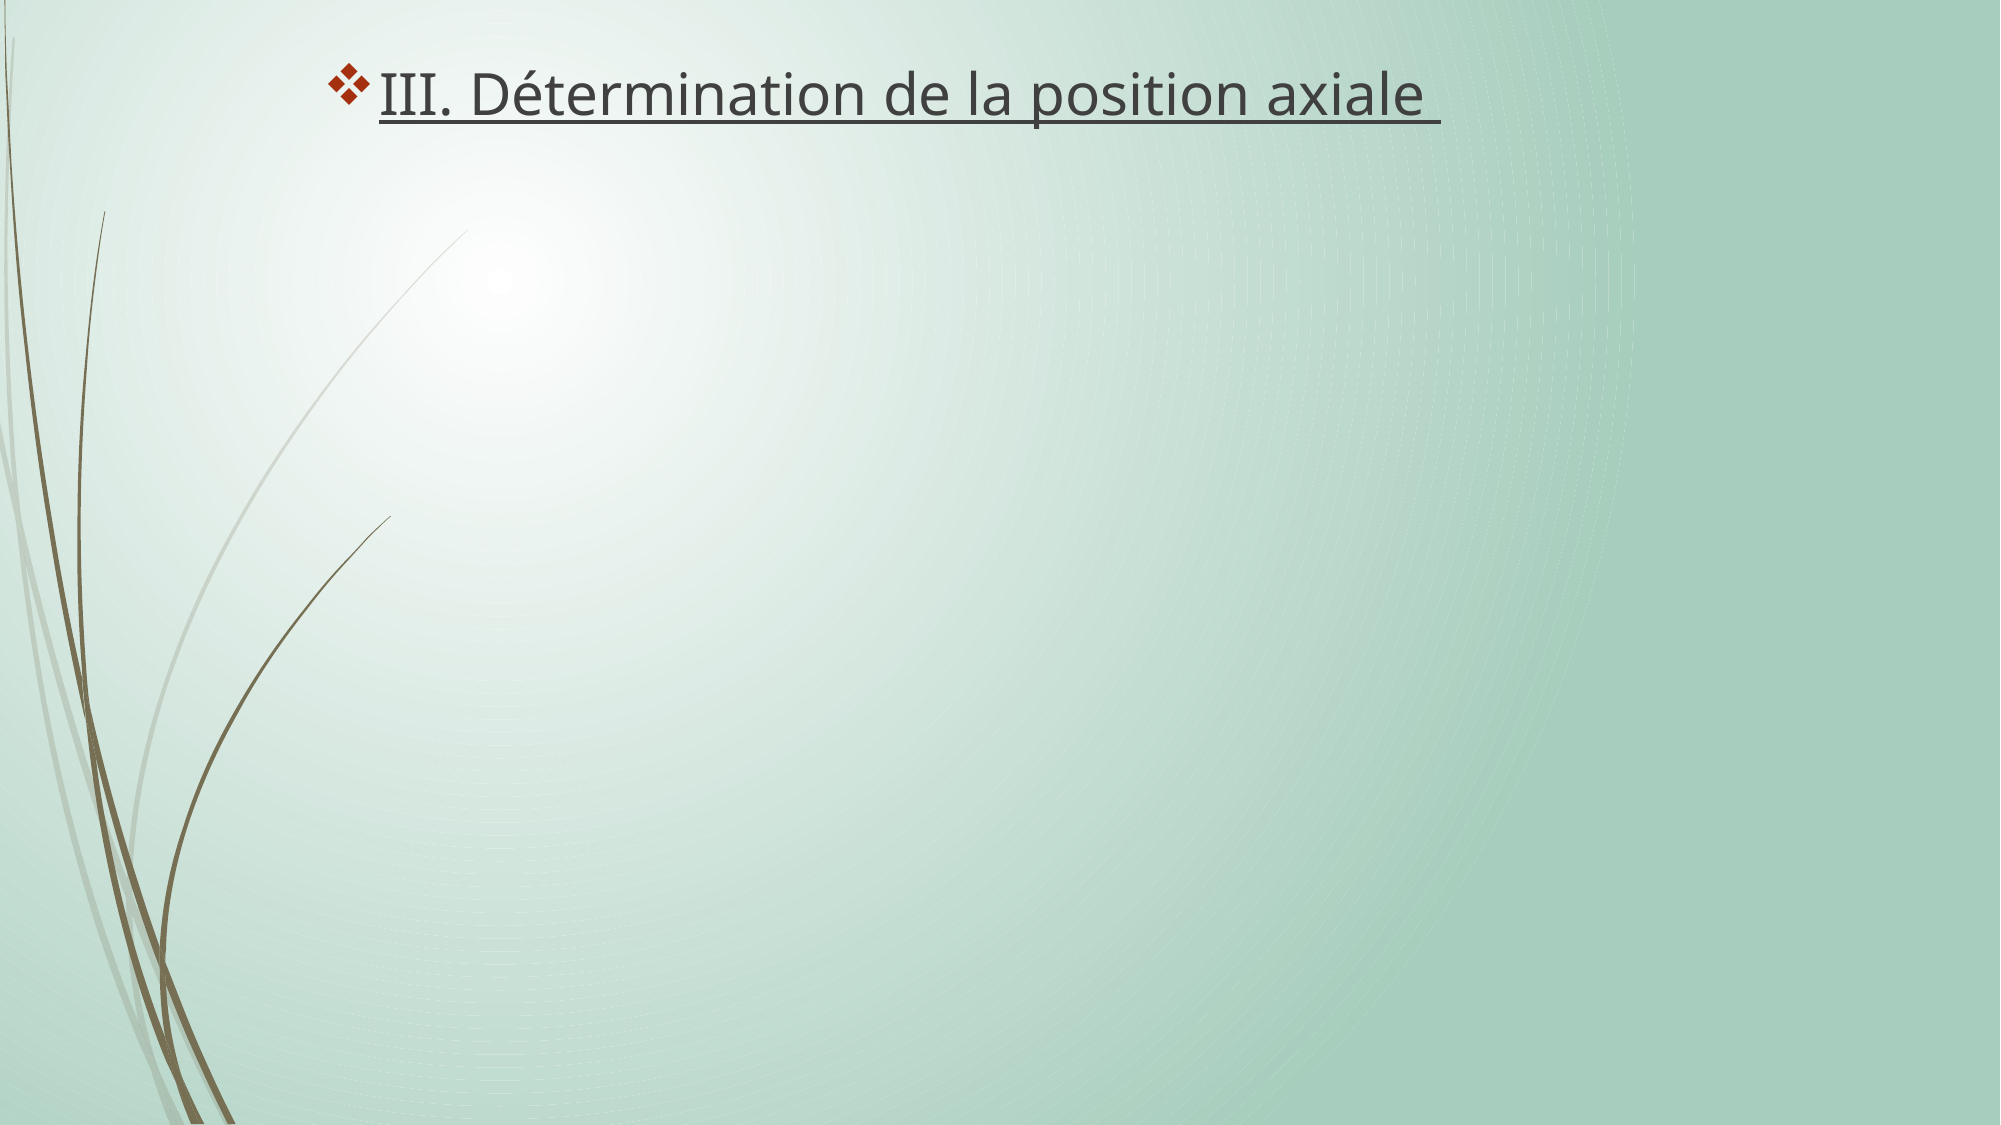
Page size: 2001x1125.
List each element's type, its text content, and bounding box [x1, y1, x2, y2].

list III. Détermination de la position axiale [308, 45, 1771, 1065]
